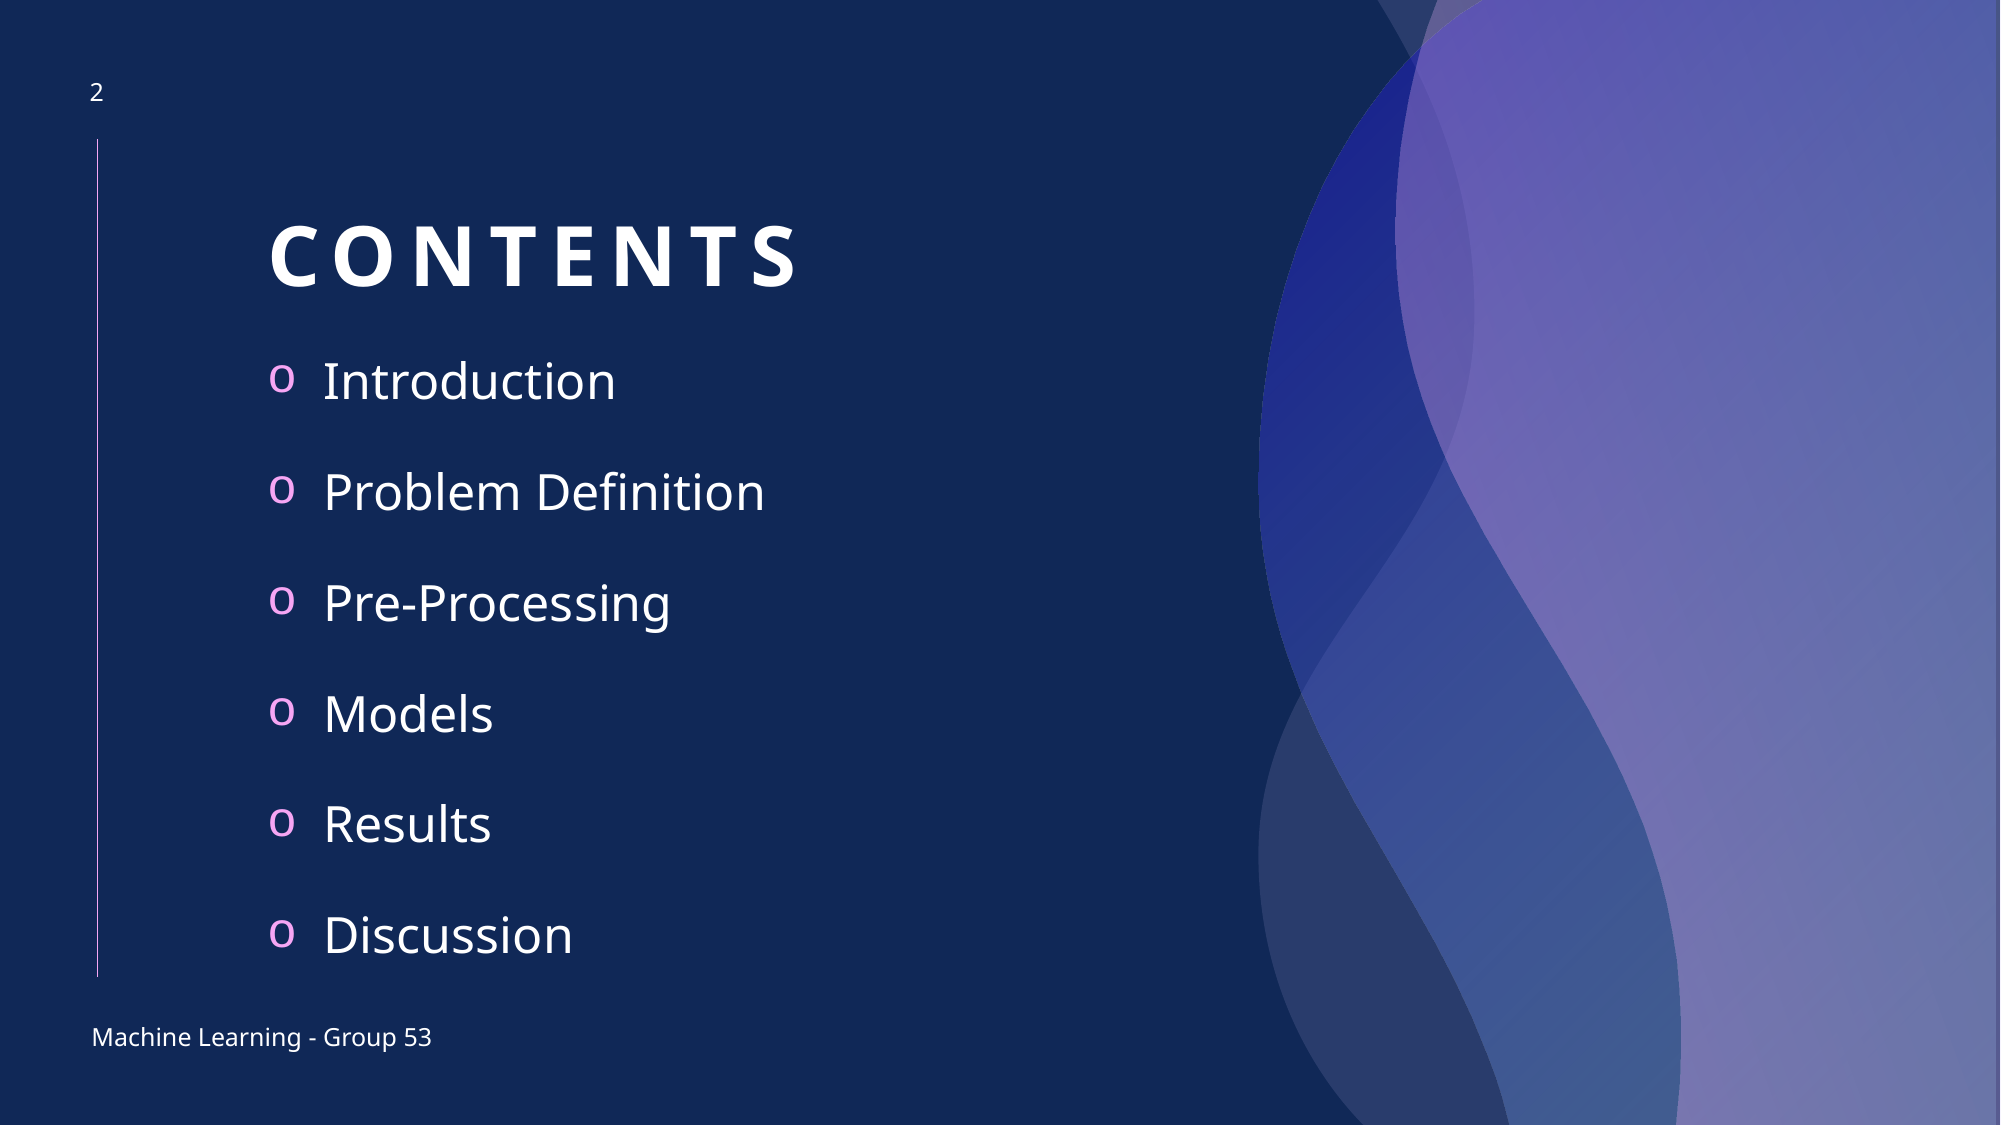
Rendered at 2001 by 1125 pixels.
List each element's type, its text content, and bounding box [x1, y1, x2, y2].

footer Machine Learning - Group 53 [76, 1015, 459, 1061]
title CONTENTS [251, 136, 1709, 312]
list Introduction Problem Definition Pre-Processing Models Results Discussion [251, 311, 1306, 902]
slide_number 2 [53, 67, 140, 119]
